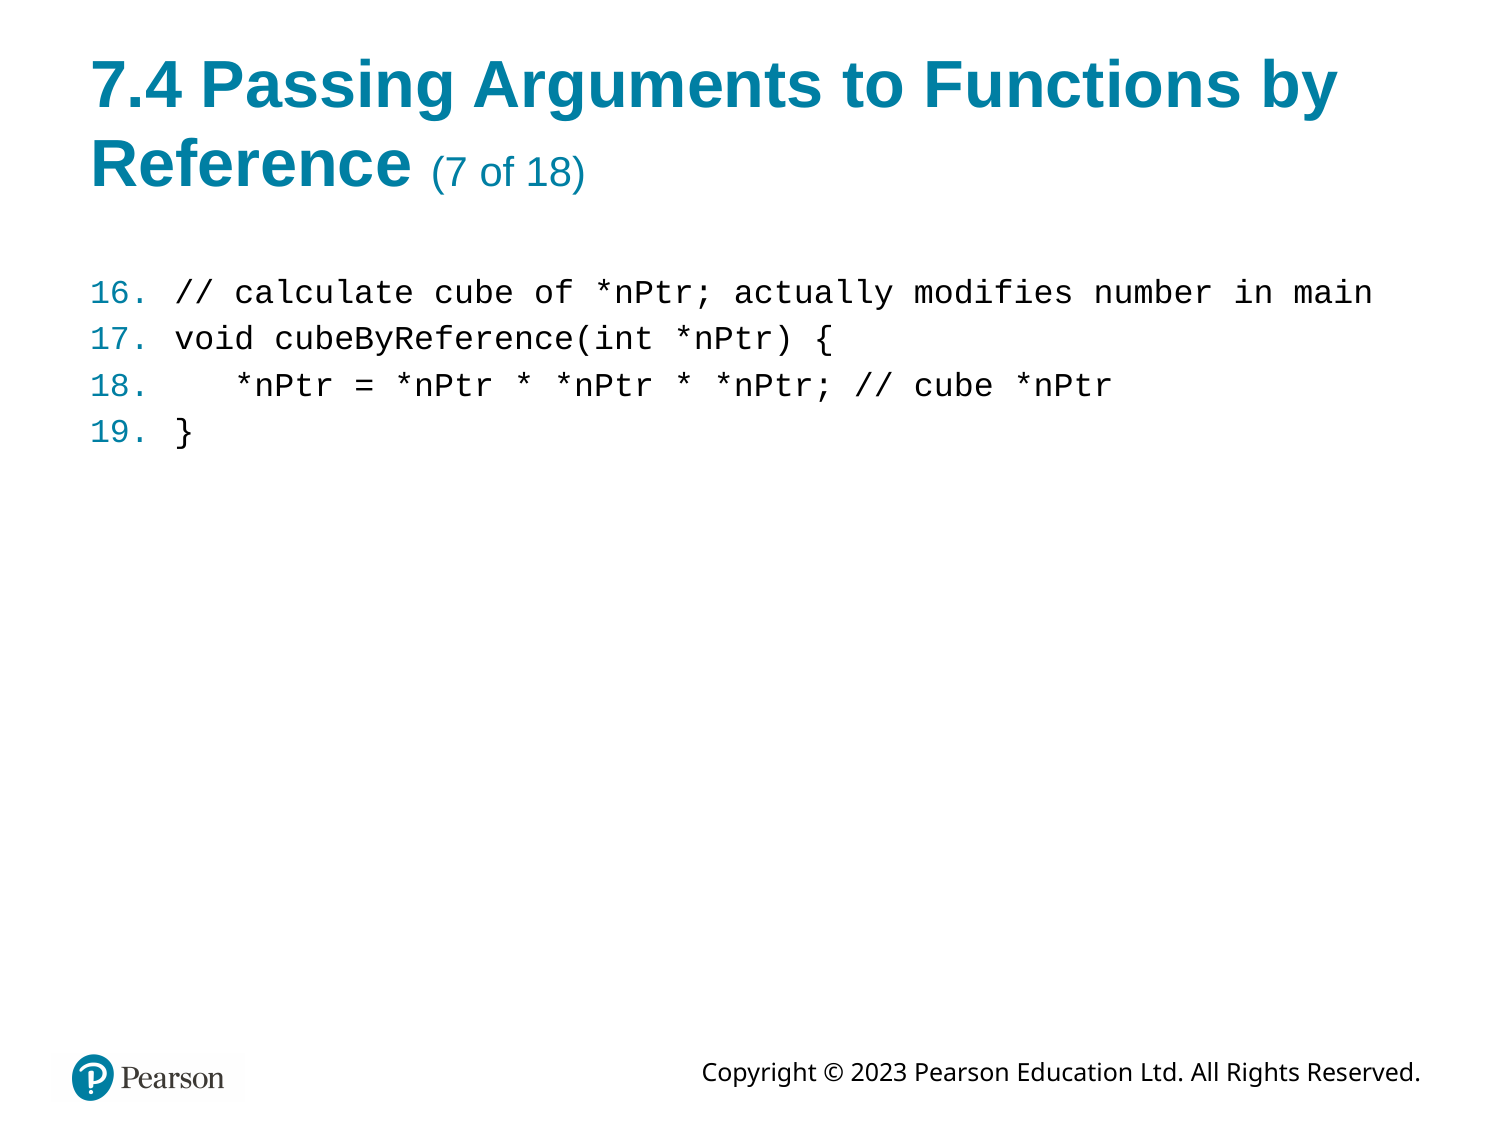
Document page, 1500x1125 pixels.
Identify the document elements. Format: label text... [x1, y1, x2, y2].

list // calculate cube of *nPtr; actually modifies number in main void cubeByReference(int *nPtr) { *nPtr = *nPtr * *nPtr * *nPtr; // cube *nPtr } [75, 255, 1425, 1008]
title 7.4 Passing Arguments to Functions by Reference (7 of 18) [75, 35, 1425, 216]
picture [51, 1053, 245, 1102]
